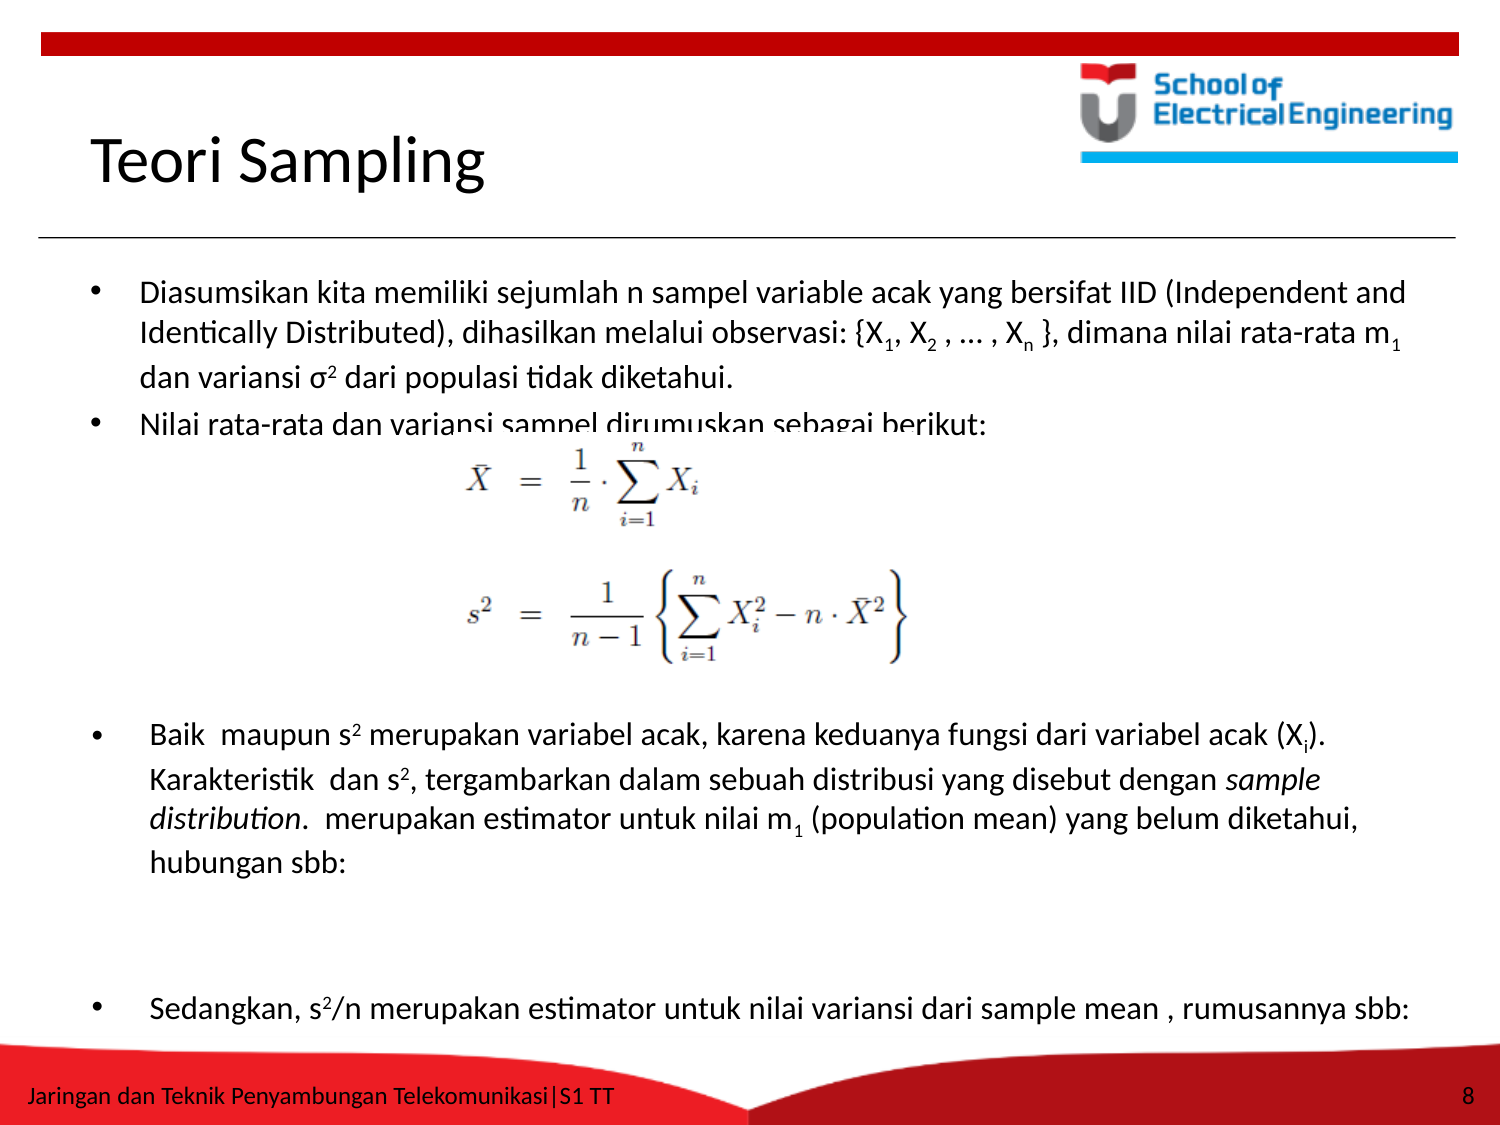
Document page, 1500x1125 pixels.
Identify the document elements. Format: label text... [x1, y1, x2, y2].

picture [0, 1036, 1500, 1125]
title Teori Sampling [75, 78, 1074, 233]
list Diasumsikan kita memiliki sejumlah n sampel variable acak yang bersifat IID (Independent and Identically Distributed), dihasilkan melalui observasi: {X1, X2 , … , Xn }, dimana nilai rata-rata m1 dan variansi σ2 dari populasi tidak diketahui. Nilai rata-rata dan variansi sampel dirumuskan sebagai berikut: [75, 262, 1425, 457]
picture [1073, 63, 1458, 163]
slide_number 8 [1139, 1065, 1490, 1125]
picture [453, 432, 915, 688]
footer Jaringan dan Teknik Penyambungan Telekomunikasi|S1 TT [12, 1065, 656, 1125]
